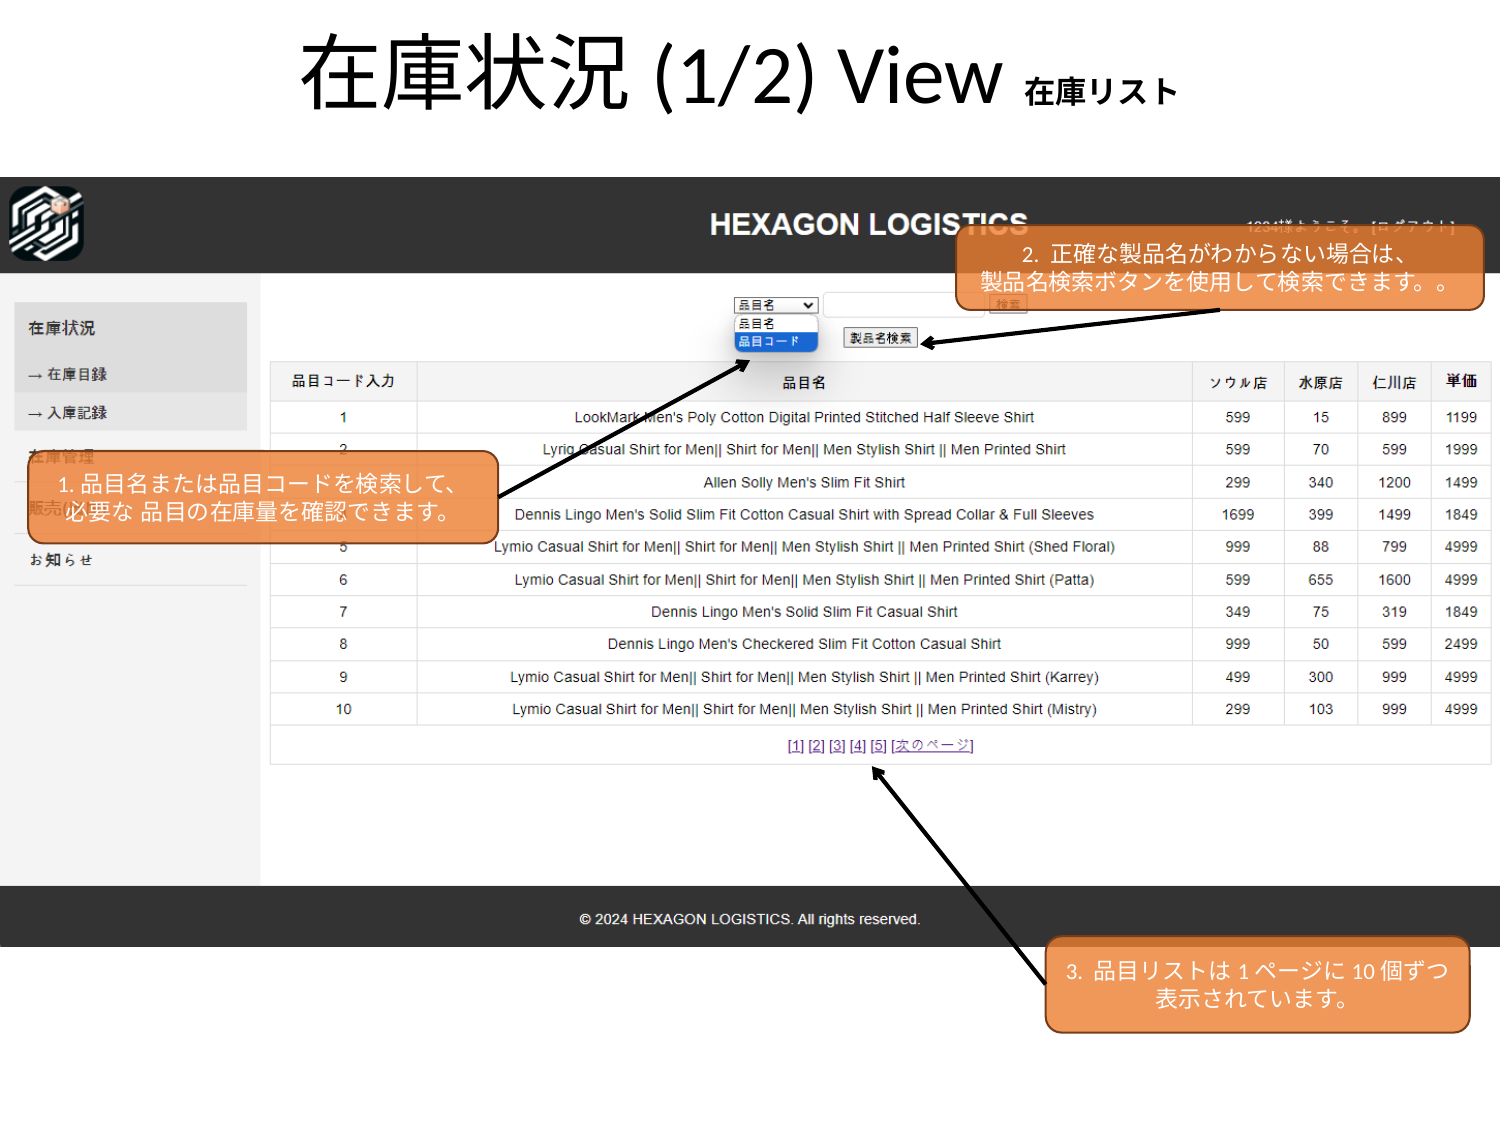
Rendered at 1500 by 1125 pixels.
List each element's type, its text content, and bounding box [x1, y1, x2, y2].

text_box 在庫状況(1/2) View在庫リスト [136, 12, 1342, 128]
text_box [498, 360, 750, 498]
picture [0, 177, 1500, 947]
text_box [920, 309, 1221, 345]
text_box 3. 品目リストは1ページに10個ずつ 表示されています。 [1044, 947, 1471, 1034]
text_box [849, 788, 1068, 963]
